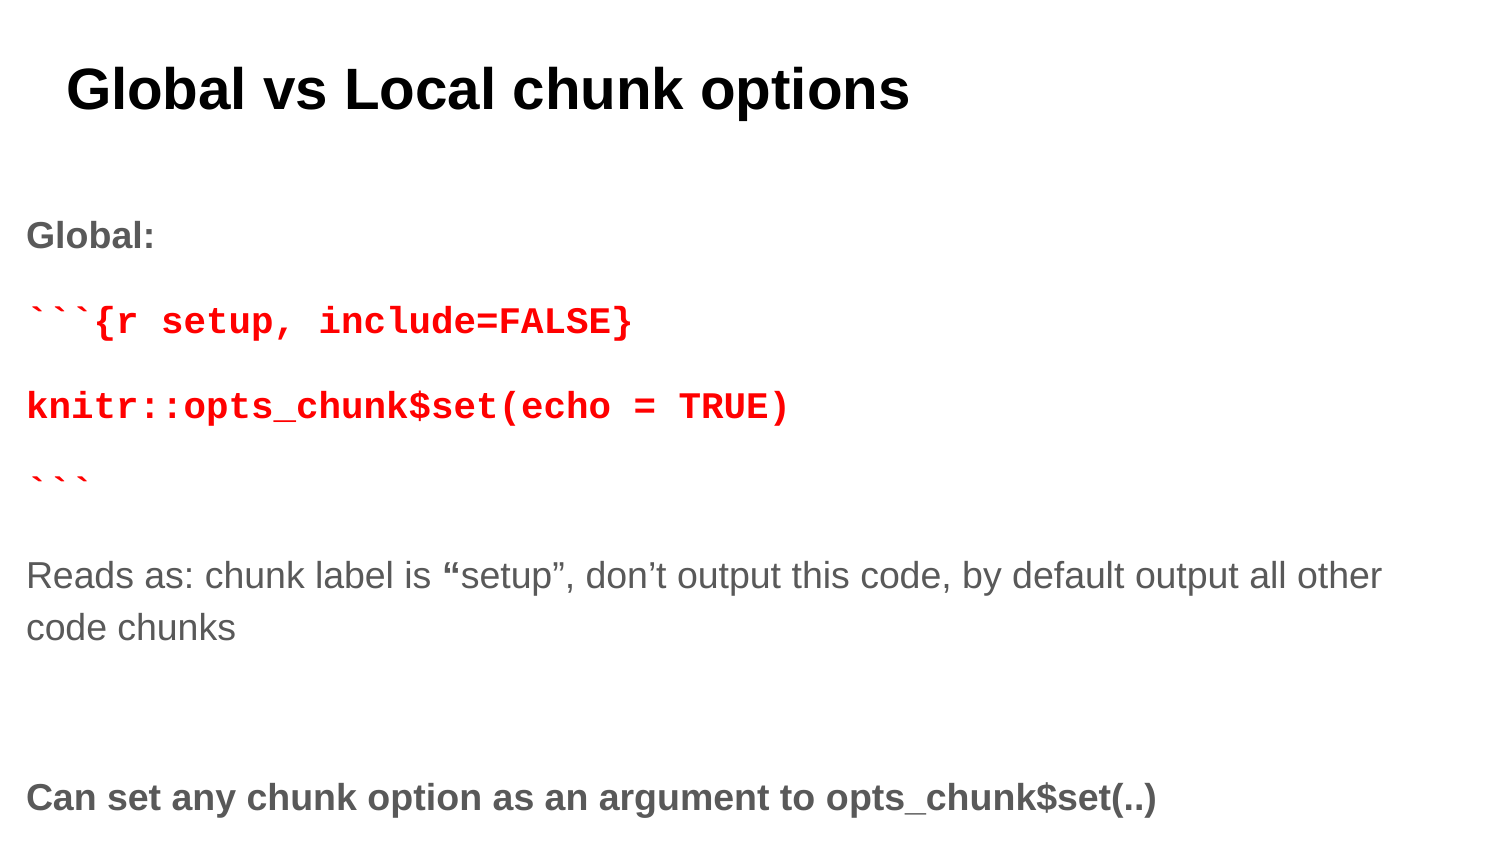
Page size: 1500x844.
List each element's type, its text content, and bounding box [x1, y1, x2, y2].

list Global: ```{r setup, include=FALSE} knitr::opts_chunk$set(echo = TRUE) ``` Reads as: chunk label is “setup”, don’t output this code, by default output all other code chunks Can set any chunk option as an argument to opts_chunk$set(..) [11, 189, 1449, 833]
title Global vs Local chunk options [51, 35, 1449, 130]
